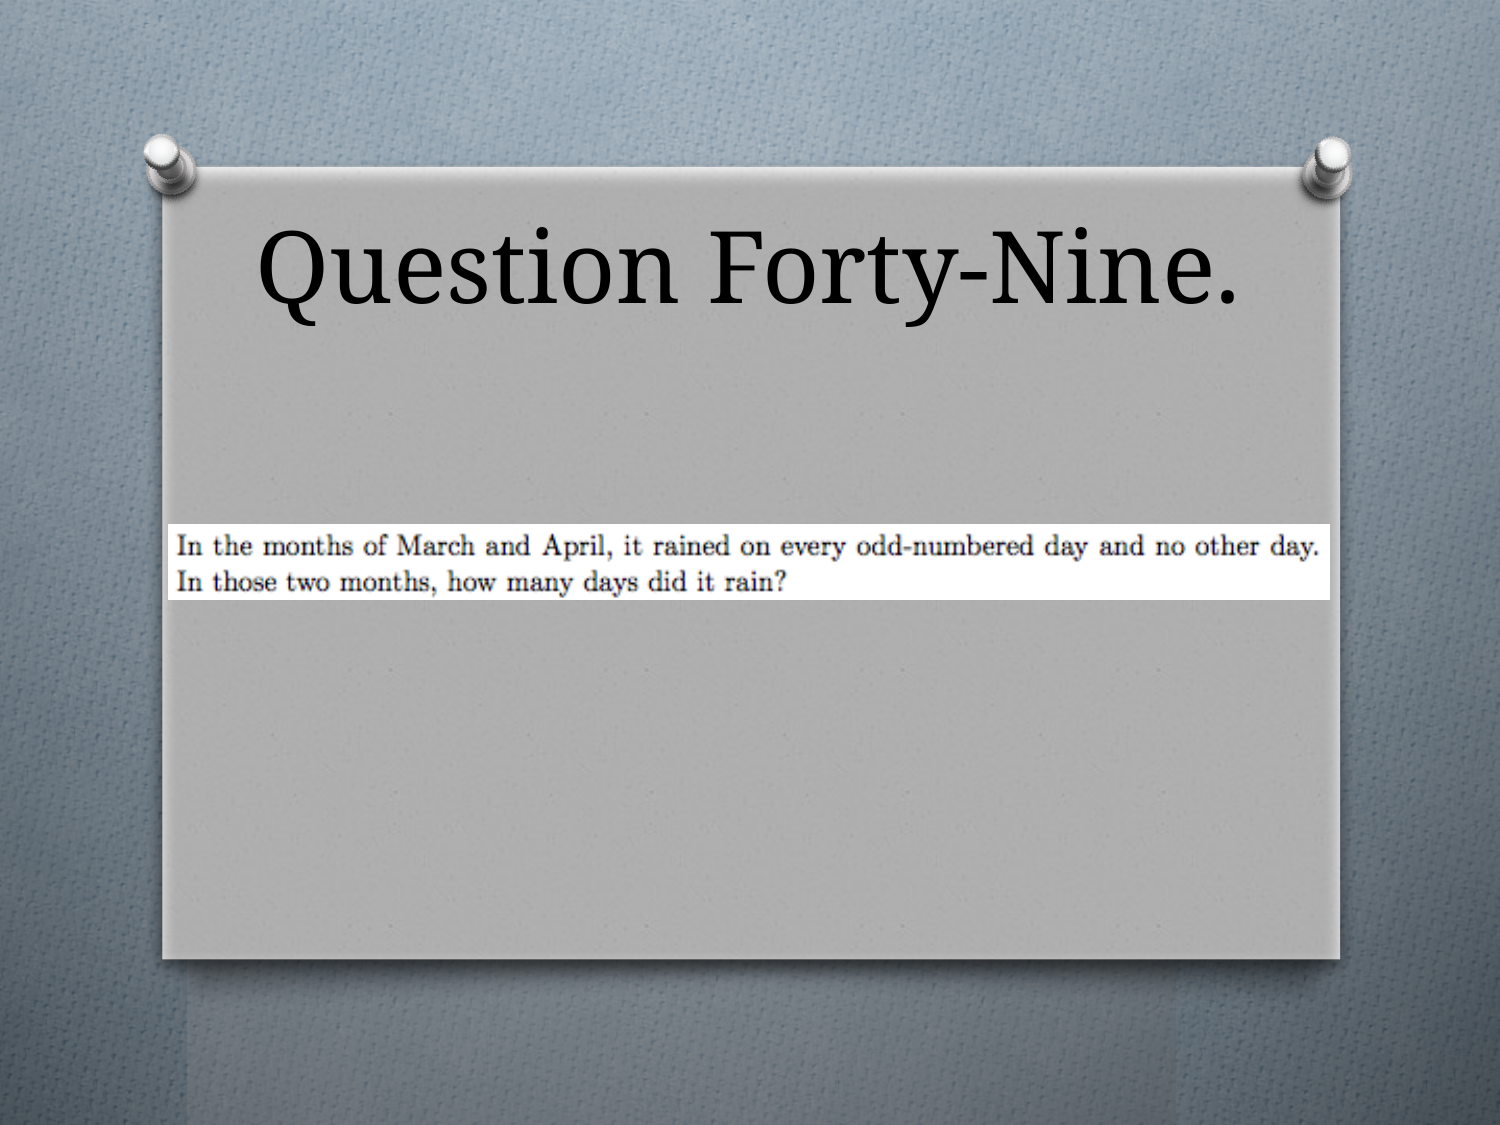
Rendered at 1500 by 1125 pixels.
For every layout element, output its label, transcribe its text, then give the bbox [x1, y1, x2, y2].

title Question Forty-Nine. [156, 165, 1340, 331]
picture [168, 524, 1330, 601]
picture [112, 100, 235, 206]
picture [1274, 109, 1396, 219]
